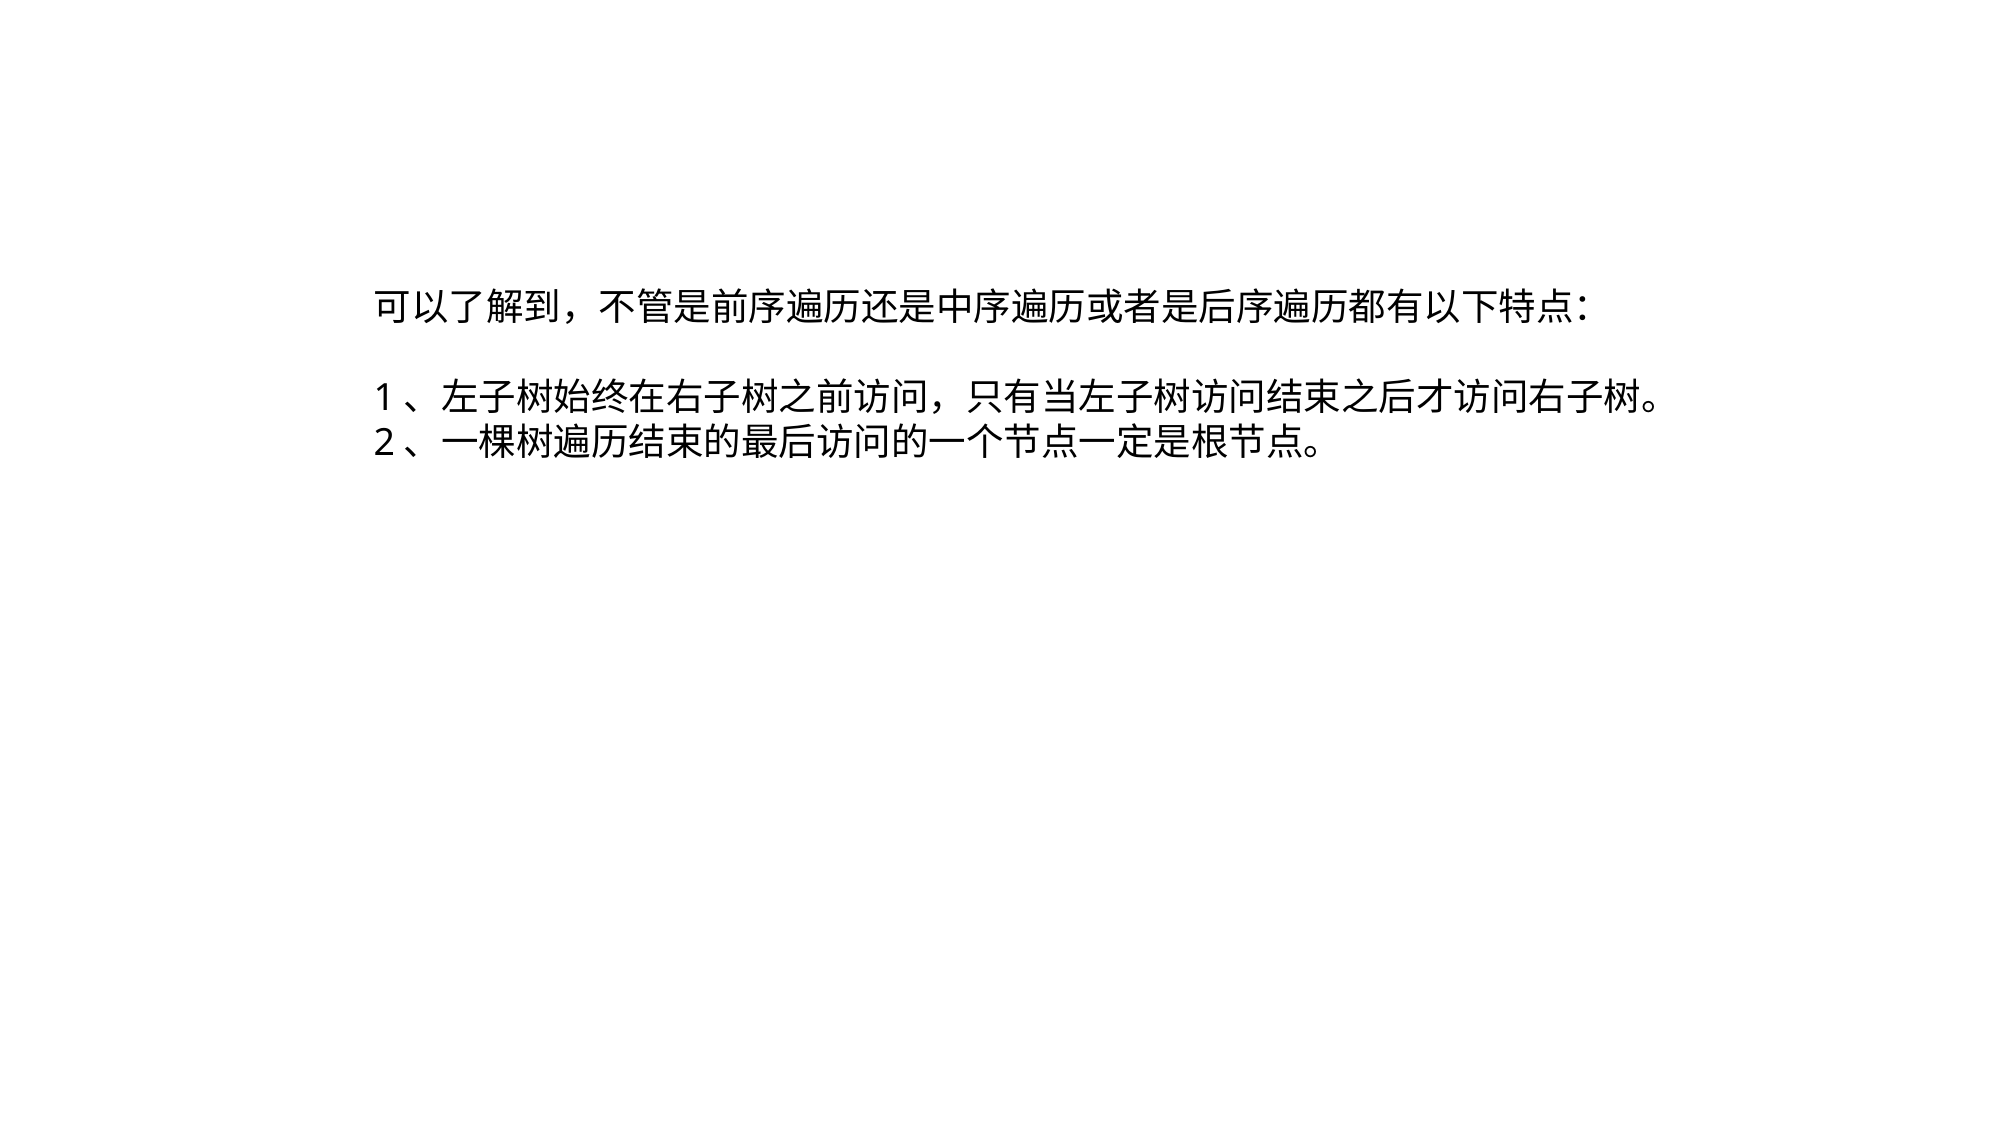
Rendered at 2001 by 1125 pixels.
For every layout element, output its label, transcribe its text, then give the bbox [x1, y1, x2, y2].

text_box 可以了解到，不管是前序遍历还是中序遍历或者是后序遍历都有以下特点： 1、左子树始终在右子树之前访问，只有当左子树访问结束之后才访问右子树。 2、一棵树遍历结束的最后访问的一个节点一定是根节点。 [358, 275, 1694, 470]
